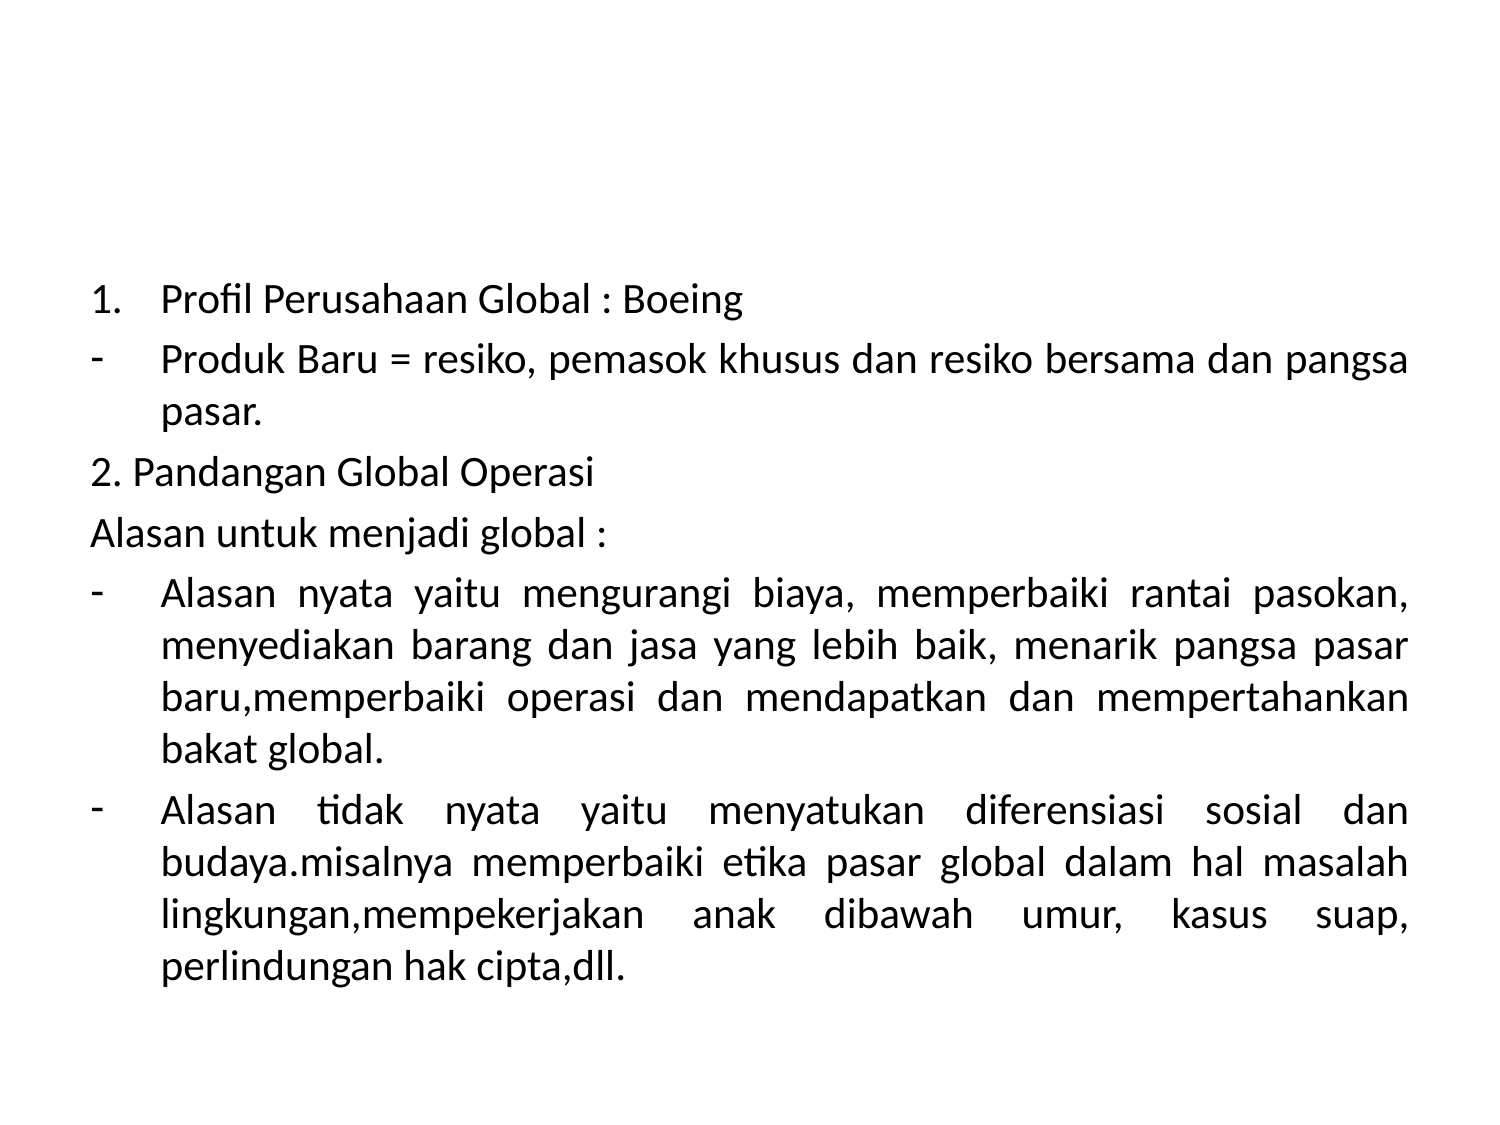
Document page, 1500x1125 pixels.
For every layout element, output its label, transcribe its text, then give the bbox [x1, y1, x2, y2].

list Profil Perusahaan Global : Boeing Produk Baru = resiko, pemasok khusus dan resiko bersama dan pangsa pasar. 2. Pandangan Global Operasi Alasan untuk menjadi global : Alasan nyata yaitu mengurangi biaya, memperbaiki rantai pasokan, menyediakan barang dan jasa yang lebih baik, menarik pangsa pasar baru,memperbaiki operasi dan mendapatkan dan mempertahankan bakat global. Alasan tidak nyata yaitu menyatukan diferensiasi sosial dan budaya.misalnya memperbaiki etika pasar global dalam hal masalah lingkungan,mempekerjakan anak dibawah umur, kasus suap, perlindungan hak cipta,dll. [75, 262, 1425, 1005]
